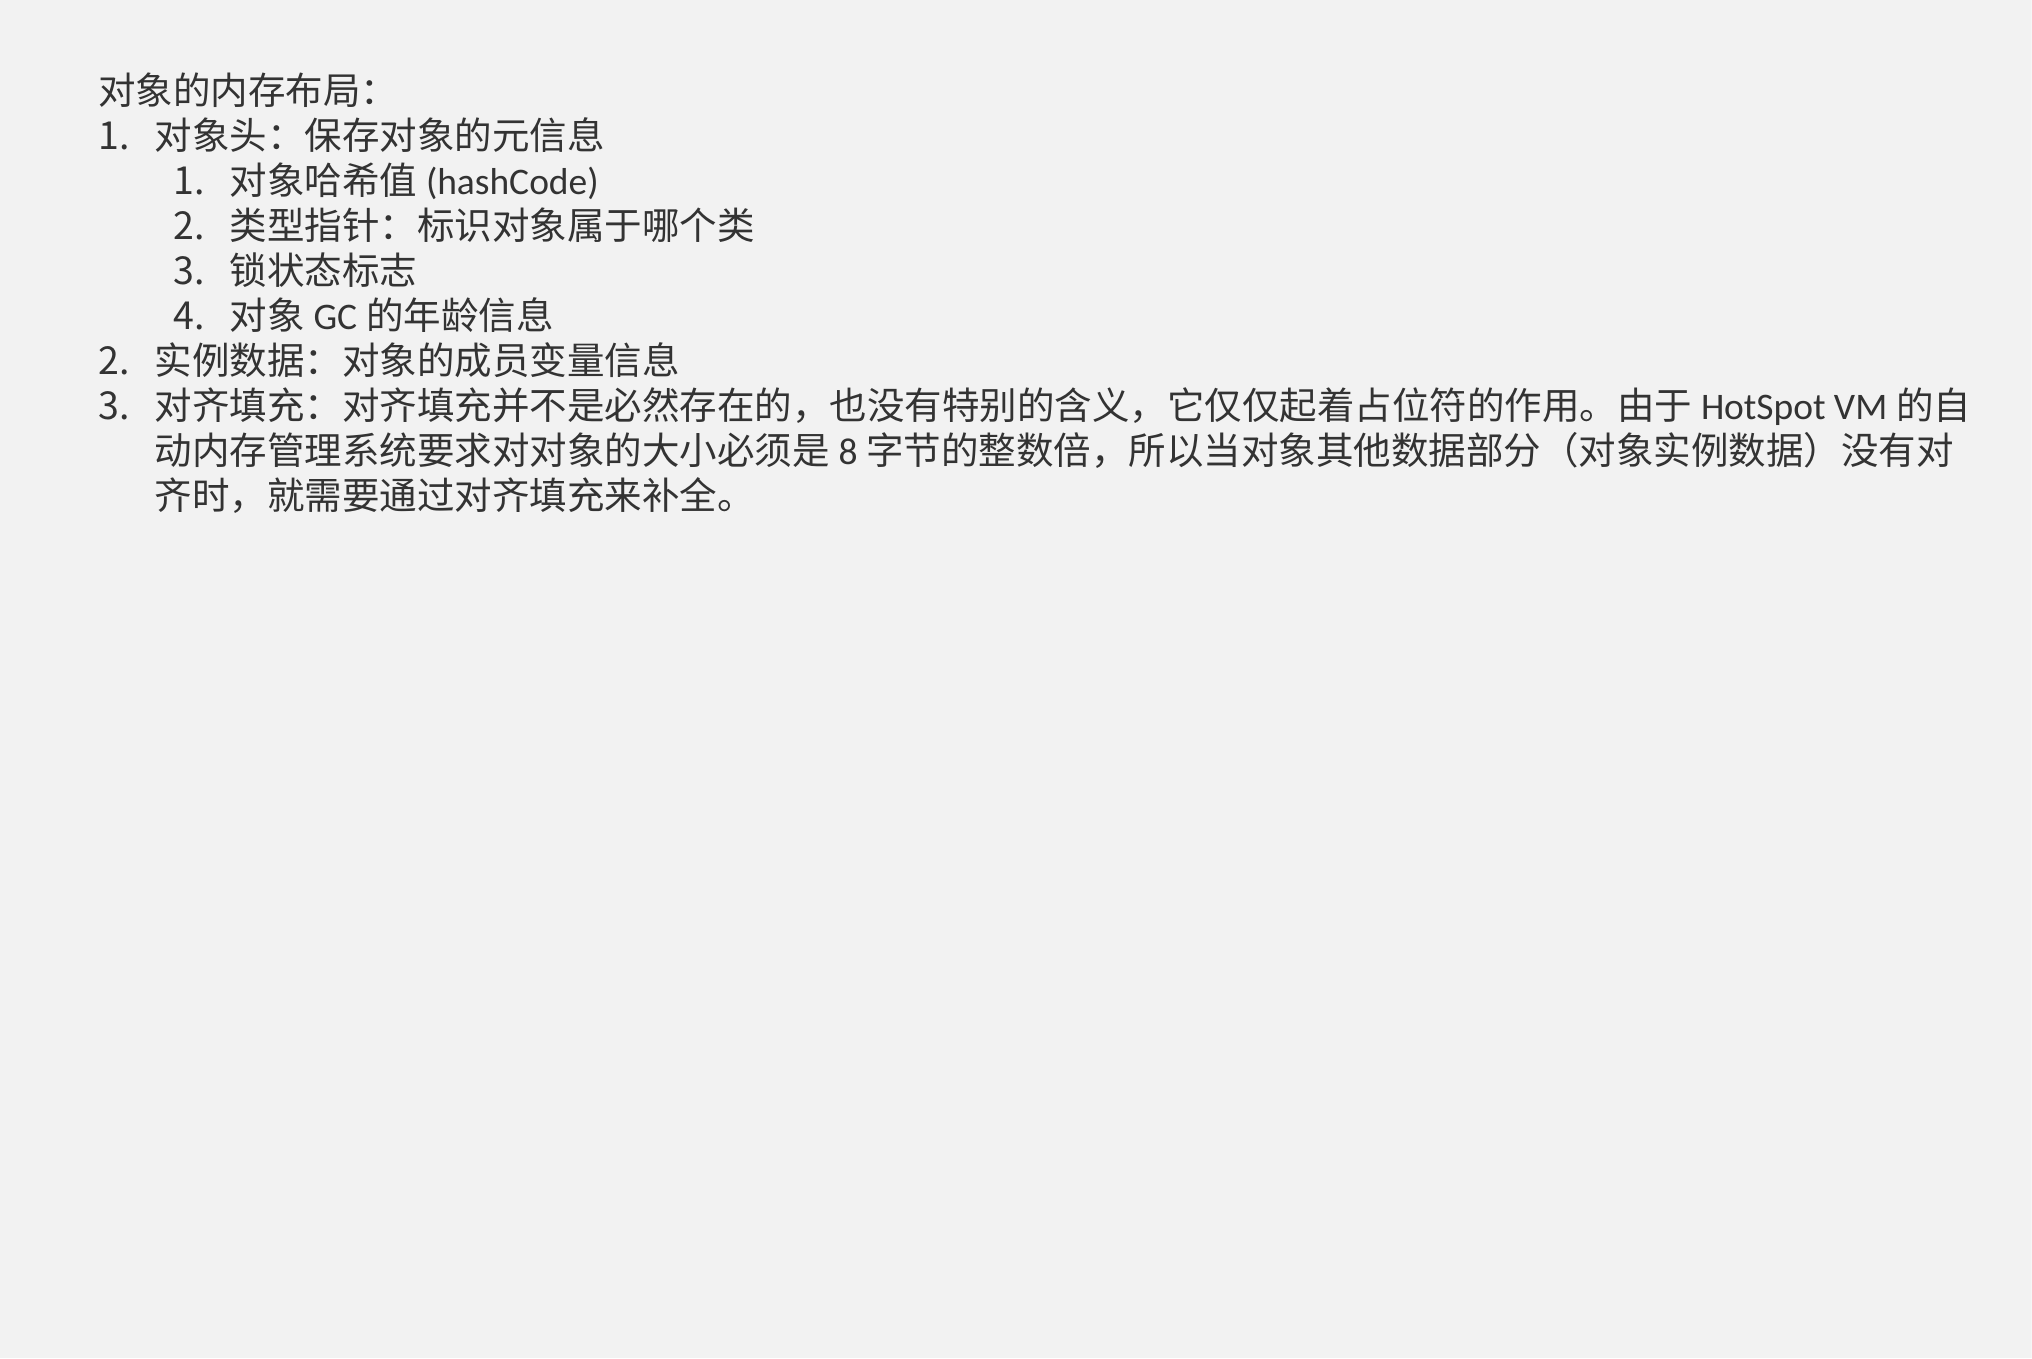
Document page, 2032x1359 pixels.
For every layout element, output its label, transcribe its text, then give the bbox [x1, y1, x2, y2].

text_box 对象的内存布局： 对象头：保存对象的元信息 对象哈希值(hashCode) 类型指针：标识对象属于哪个类 锁状态标志 对象GC的年龄信息 实例数据：对象的成员变量信息 对齐填充：对齐填充并不是必然存在的，也没有特别的含义，它仅仅起着占位符的作用。由于HotSpot VM的自动内存管理系统要求对对象的大小必须是8字节的整数倍，所以当对象其他数据部分（对象实例数据）没有对齐时，就需要通过对齐填充来补全。 [83, 59, 1996, 525]
